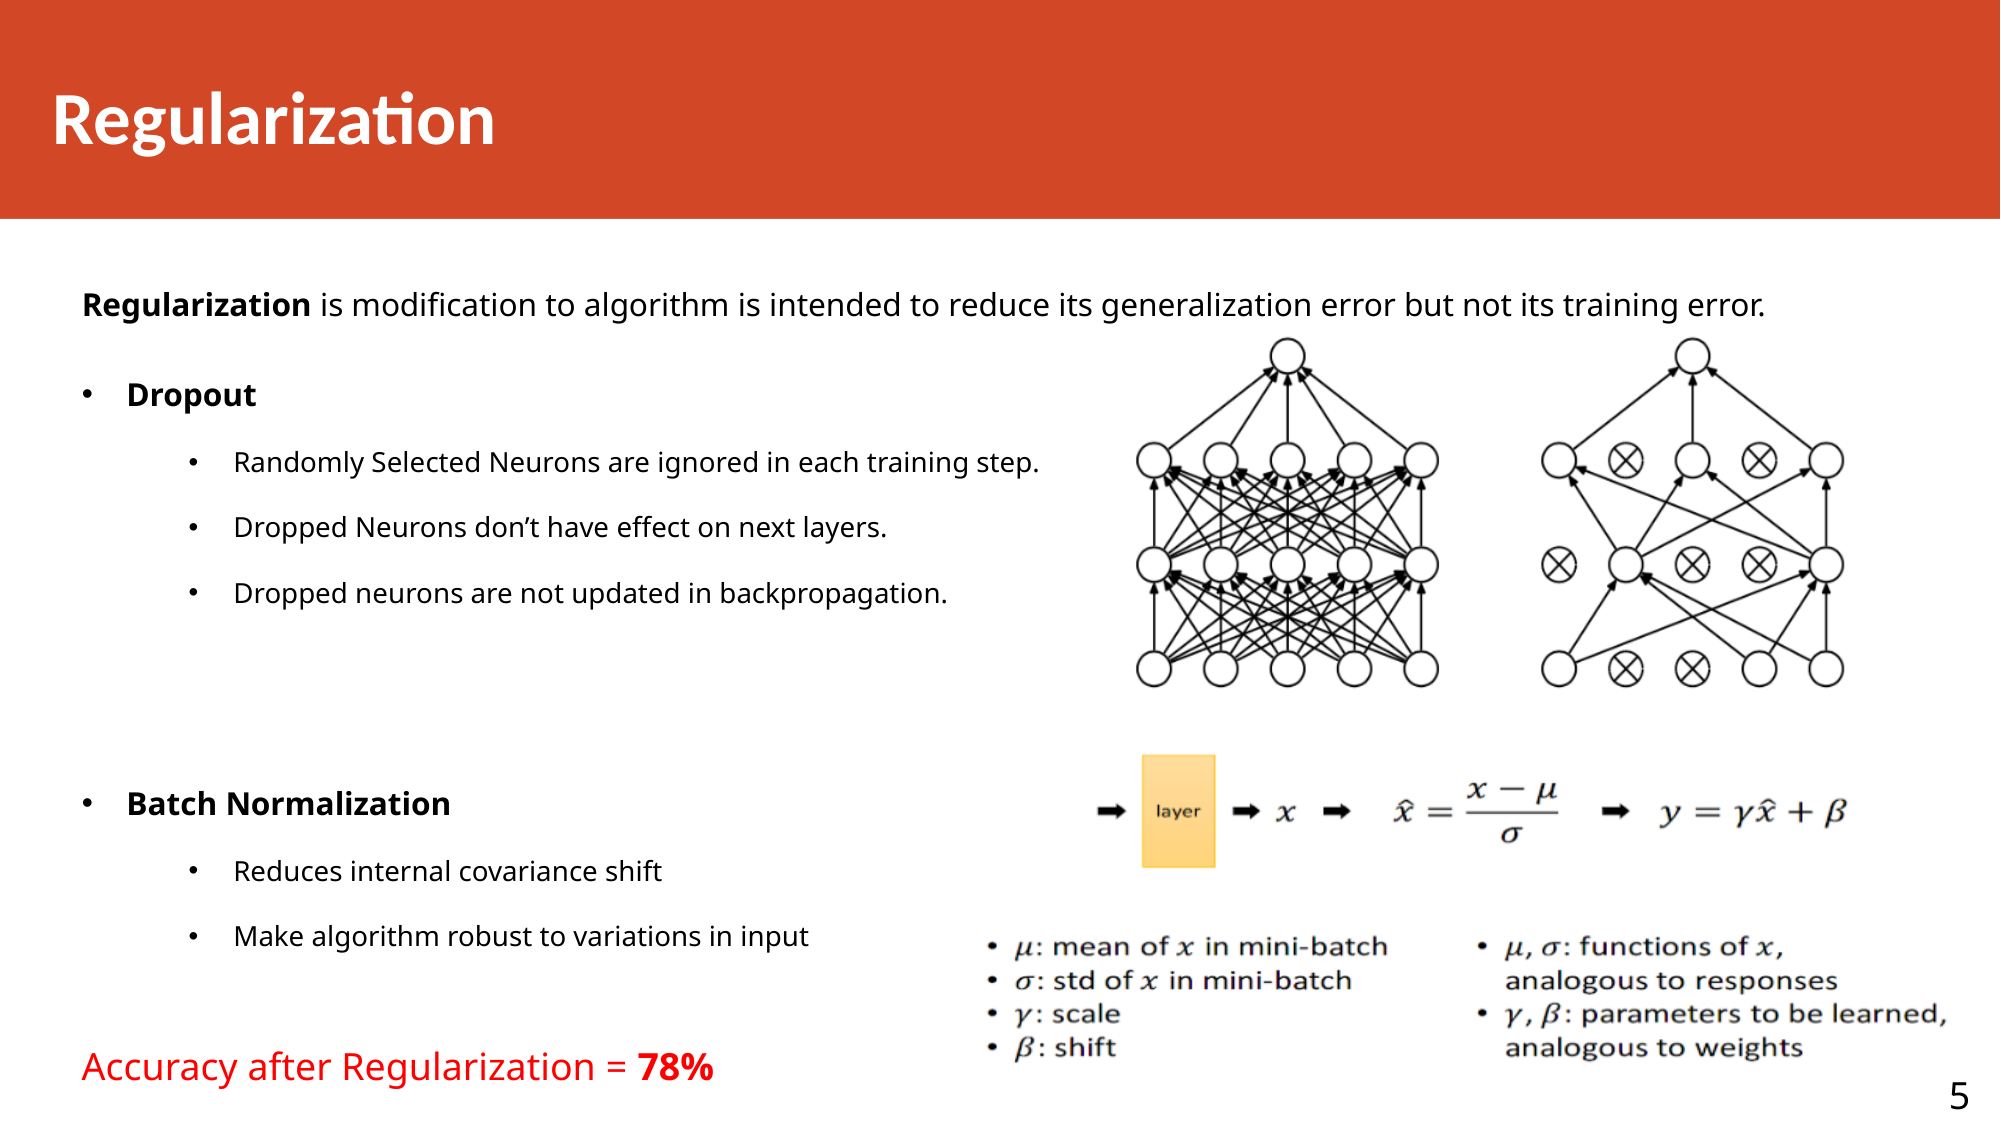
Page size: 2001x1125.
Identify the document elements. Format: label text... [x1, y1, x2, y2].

text_box Accuracy after Regularization = 78% [66, 1035, 756, 1096]
picture [967, 736, 1959, 1079]
picture [1110, 327, 1863, 706]
text_box 5 [1934, 1064, 2000, 1125]
text_box Regularization [37, 0, 1802, 168]
list Regularization is modification to algorithm is intended to reduce its generalization error but not its training error. Dropout Randomly Selected Neurons are ignored in each training step. Dropped Neurons don’t have effect on next layers. Dropped neurons are not updated in backpropagation. Batch Normalization Reduces internal covariance shift Make algorithm robust to variations in input [66, 258, 1792, 989]
